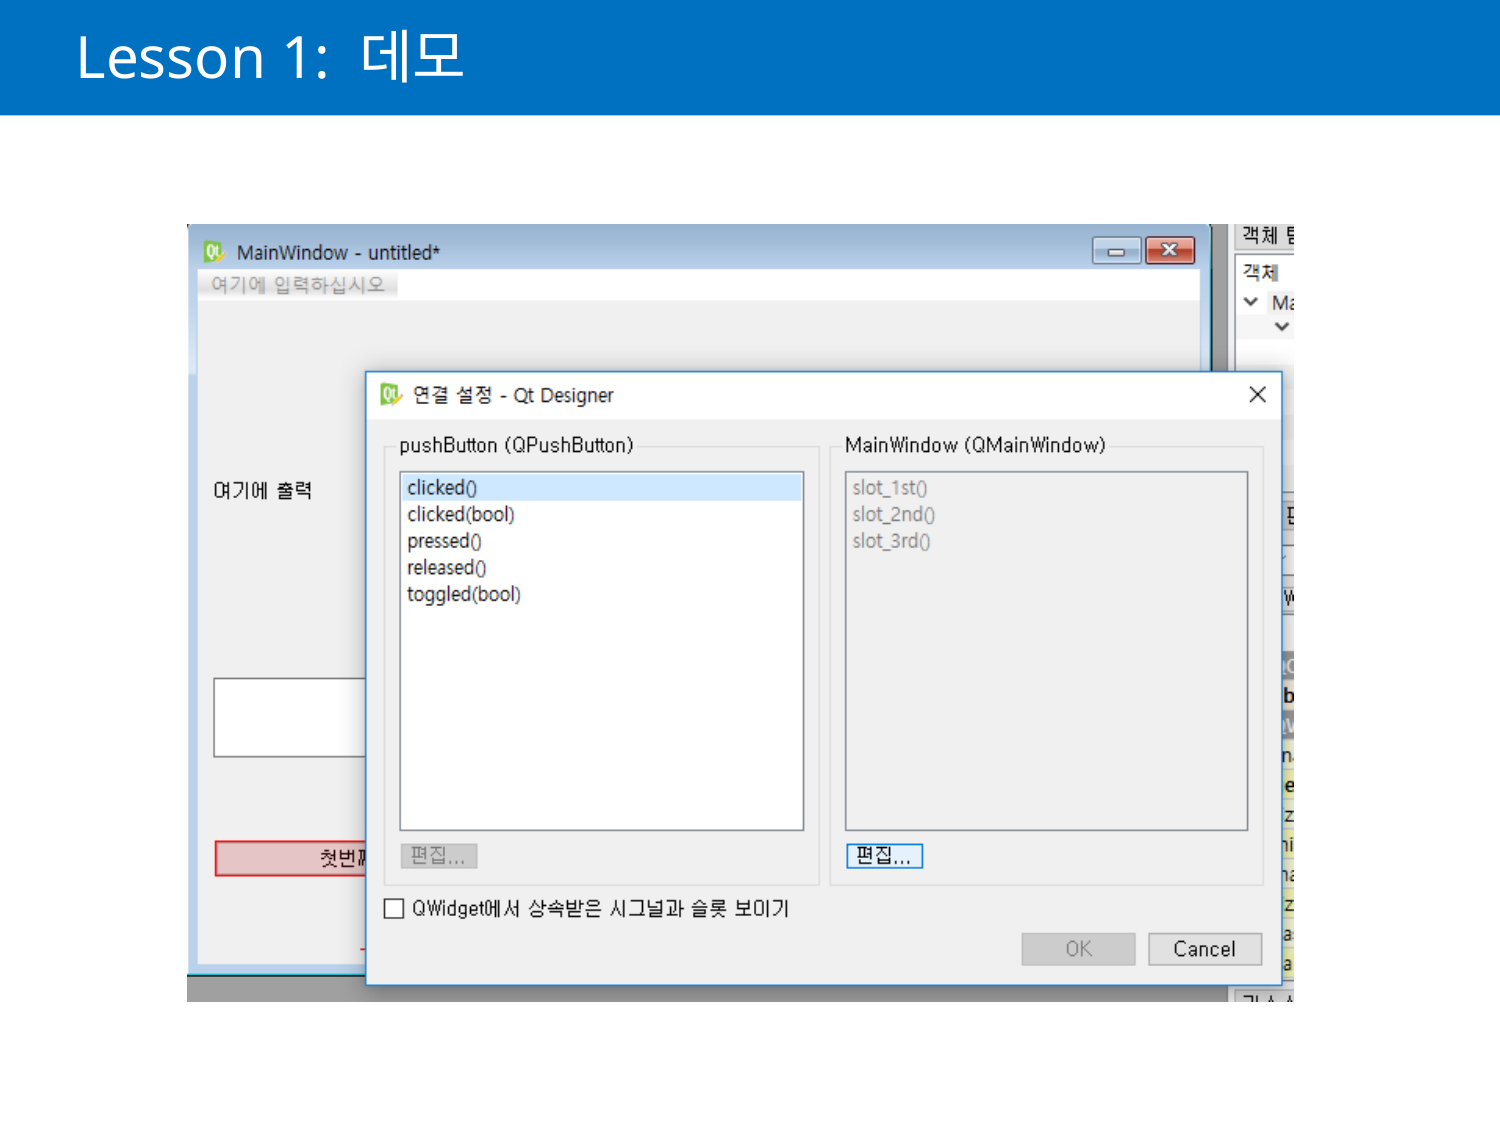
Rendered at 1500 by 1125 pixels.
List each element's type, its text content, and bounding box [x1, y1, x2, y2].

title Lesson 1: 데모 [75, 0, 1351, 122]
picture [187, 224, 1294, 1002]
